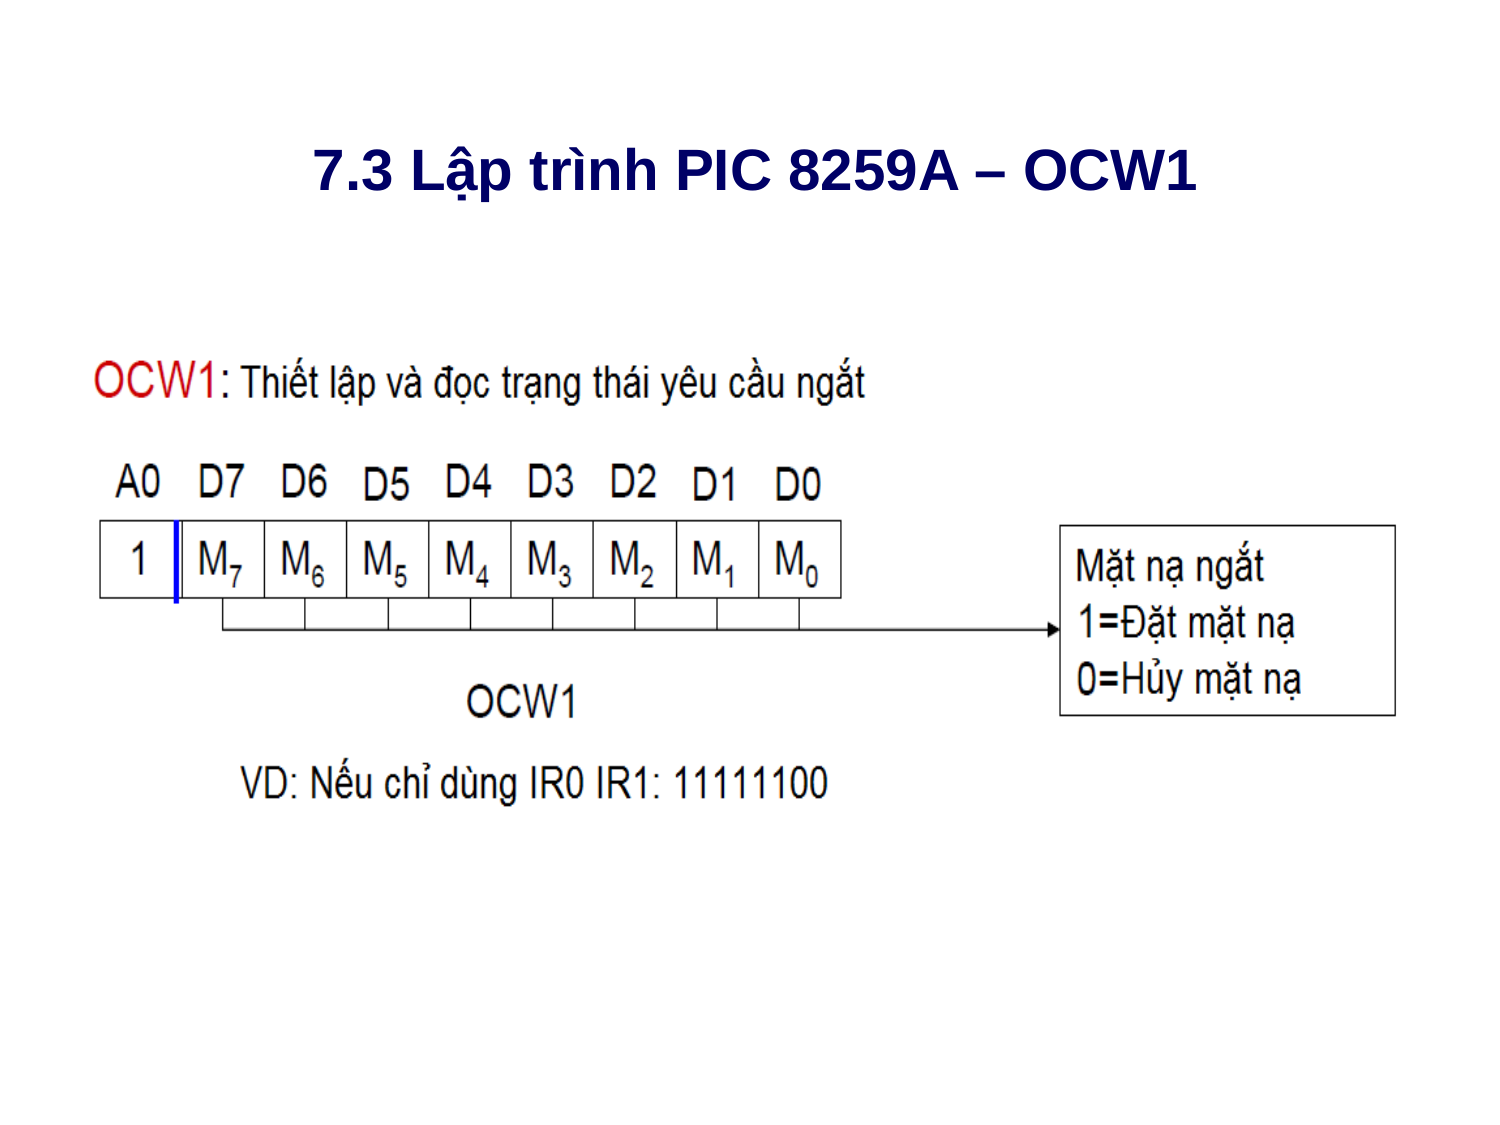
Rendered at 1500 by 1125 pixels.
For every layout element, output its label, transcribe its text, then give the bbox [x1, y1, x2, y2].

title 7.3 Lập trình PIC 8259A – OCW1 [37, 125, 1474, 211]
picture [49, 324, 1413, 813]
